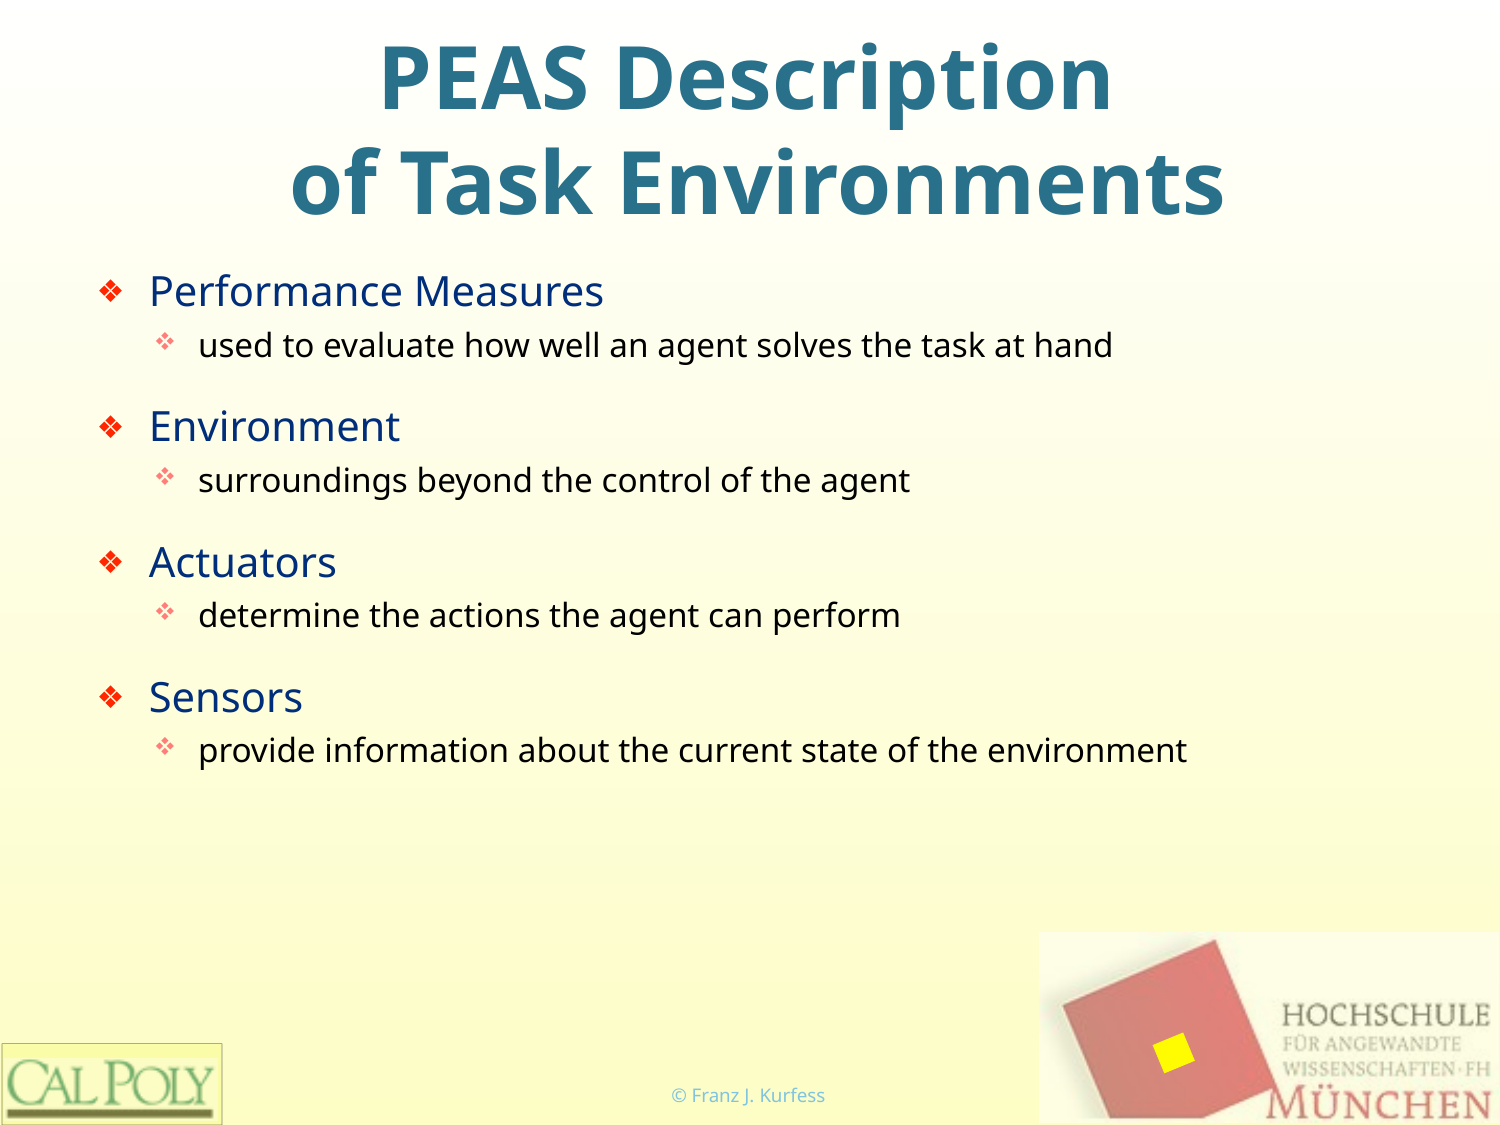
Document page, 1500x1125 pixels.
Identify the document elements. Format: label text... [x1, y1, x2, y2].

slide_number [1152, 1032, 1196, 1074]
title PEAS Description of Task Environments [90, 0, 1410, 255]
list Performance Measures used to evaluate how well an agent solves the task at hand Environment surroundings beyond the control of the agent Actuators determine the actions the agent can perform Sensors provide information about the current state of the environment [90, 264, 1410, 1049]
